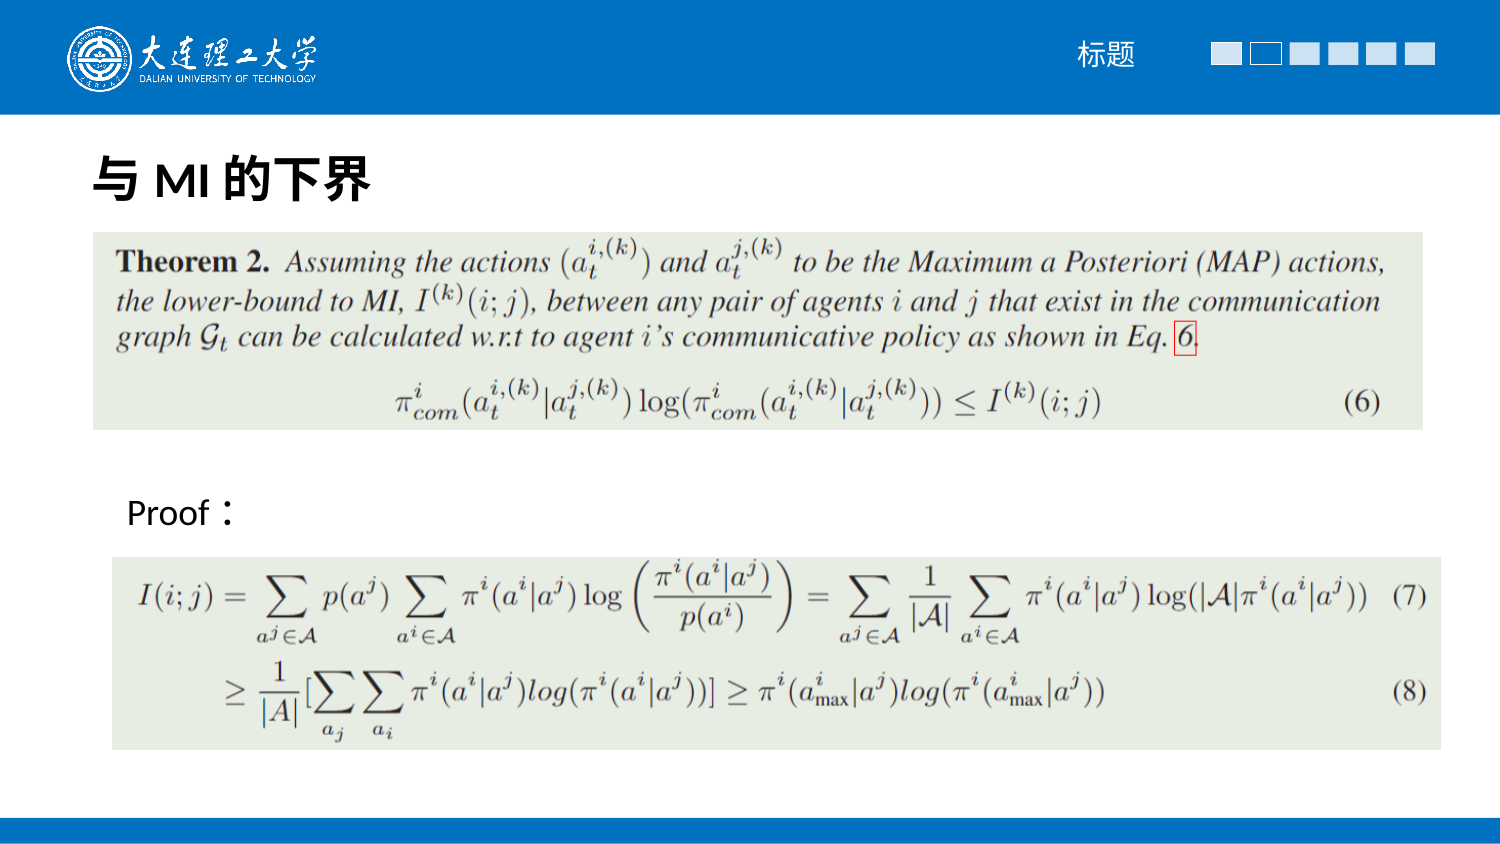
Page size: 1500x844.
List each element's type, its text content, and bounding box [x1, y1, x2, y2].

text_box Proof： [112, 480, 396, 541]
text_box [1289, 41, 1321, 66]
picture [93, 232, 1423, 430]
text_box [1404, 41, 1436, 66]
text_box [1250, 41, 1282, 66]
picture [112, 557, 1441, 750]
text_box [1210, 41, 1242, 66]
text_box 标题 [1062, 28, 1152, 79]
picture [67, 26, 316, 92]
text_box [1327, 41, 1359, 66]
text_box [1365, 41, 1397, 66]
text_box 与MI的下界 [76, 133, 888, 215]
